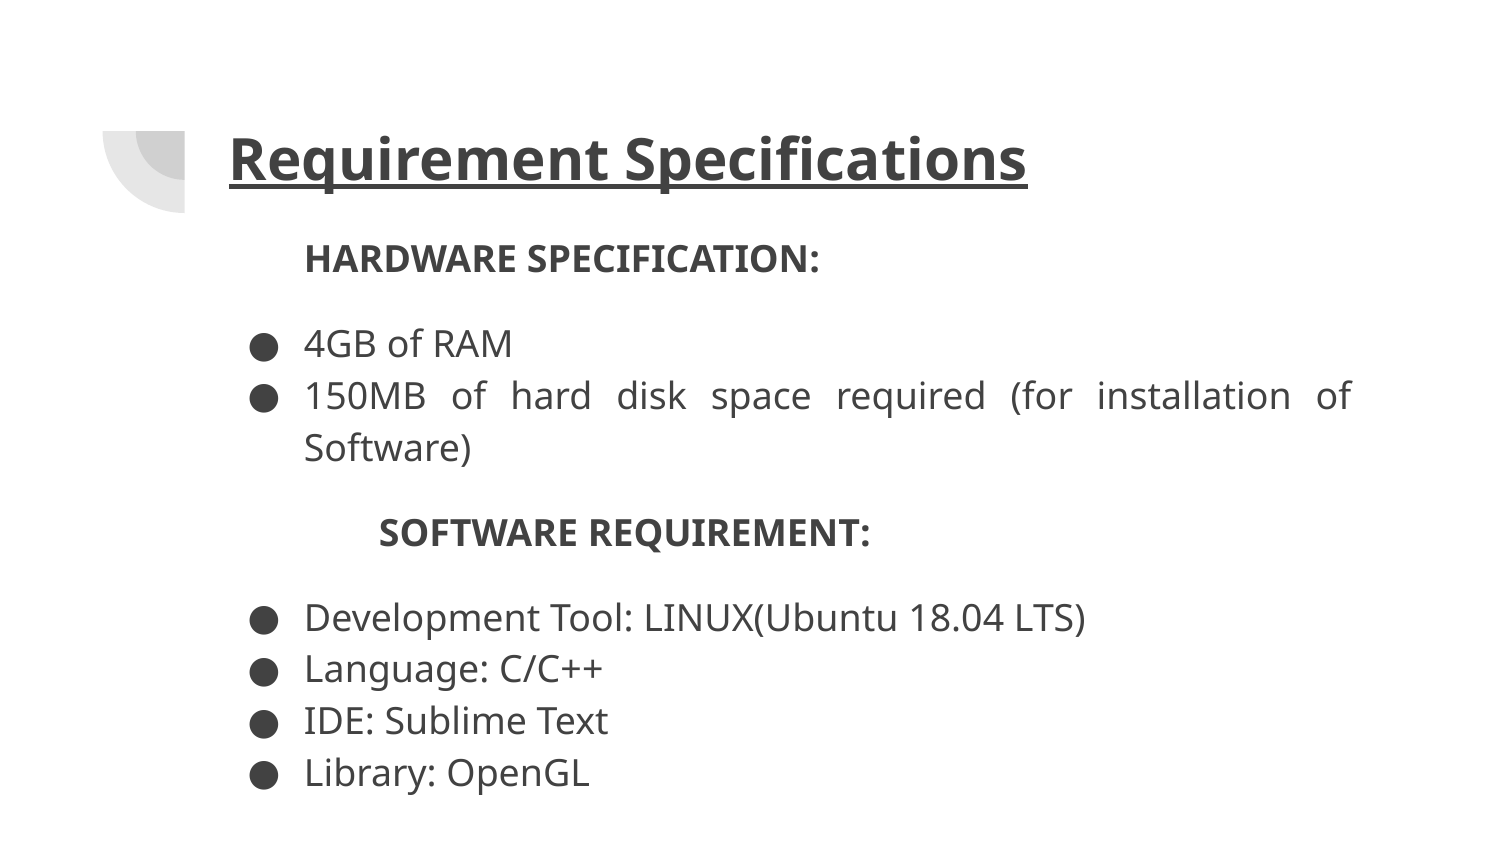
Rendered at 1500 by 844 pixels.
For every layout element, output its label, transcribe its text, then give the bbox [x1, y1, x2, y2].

list HARDWARE SPECIFICATION: 4GB of RAM 150MB of hard disk space required (for installation of Software) SOFTWARE REQUIREMENT: Development Tool: LINUX(Ubuntu 18.04 LTS) Language: C/C++ IDE: Sublime Text Library: OpenGL [213, 213, 1368, 631]
title Requirement Specifications [213, 106, 1368, 213]
